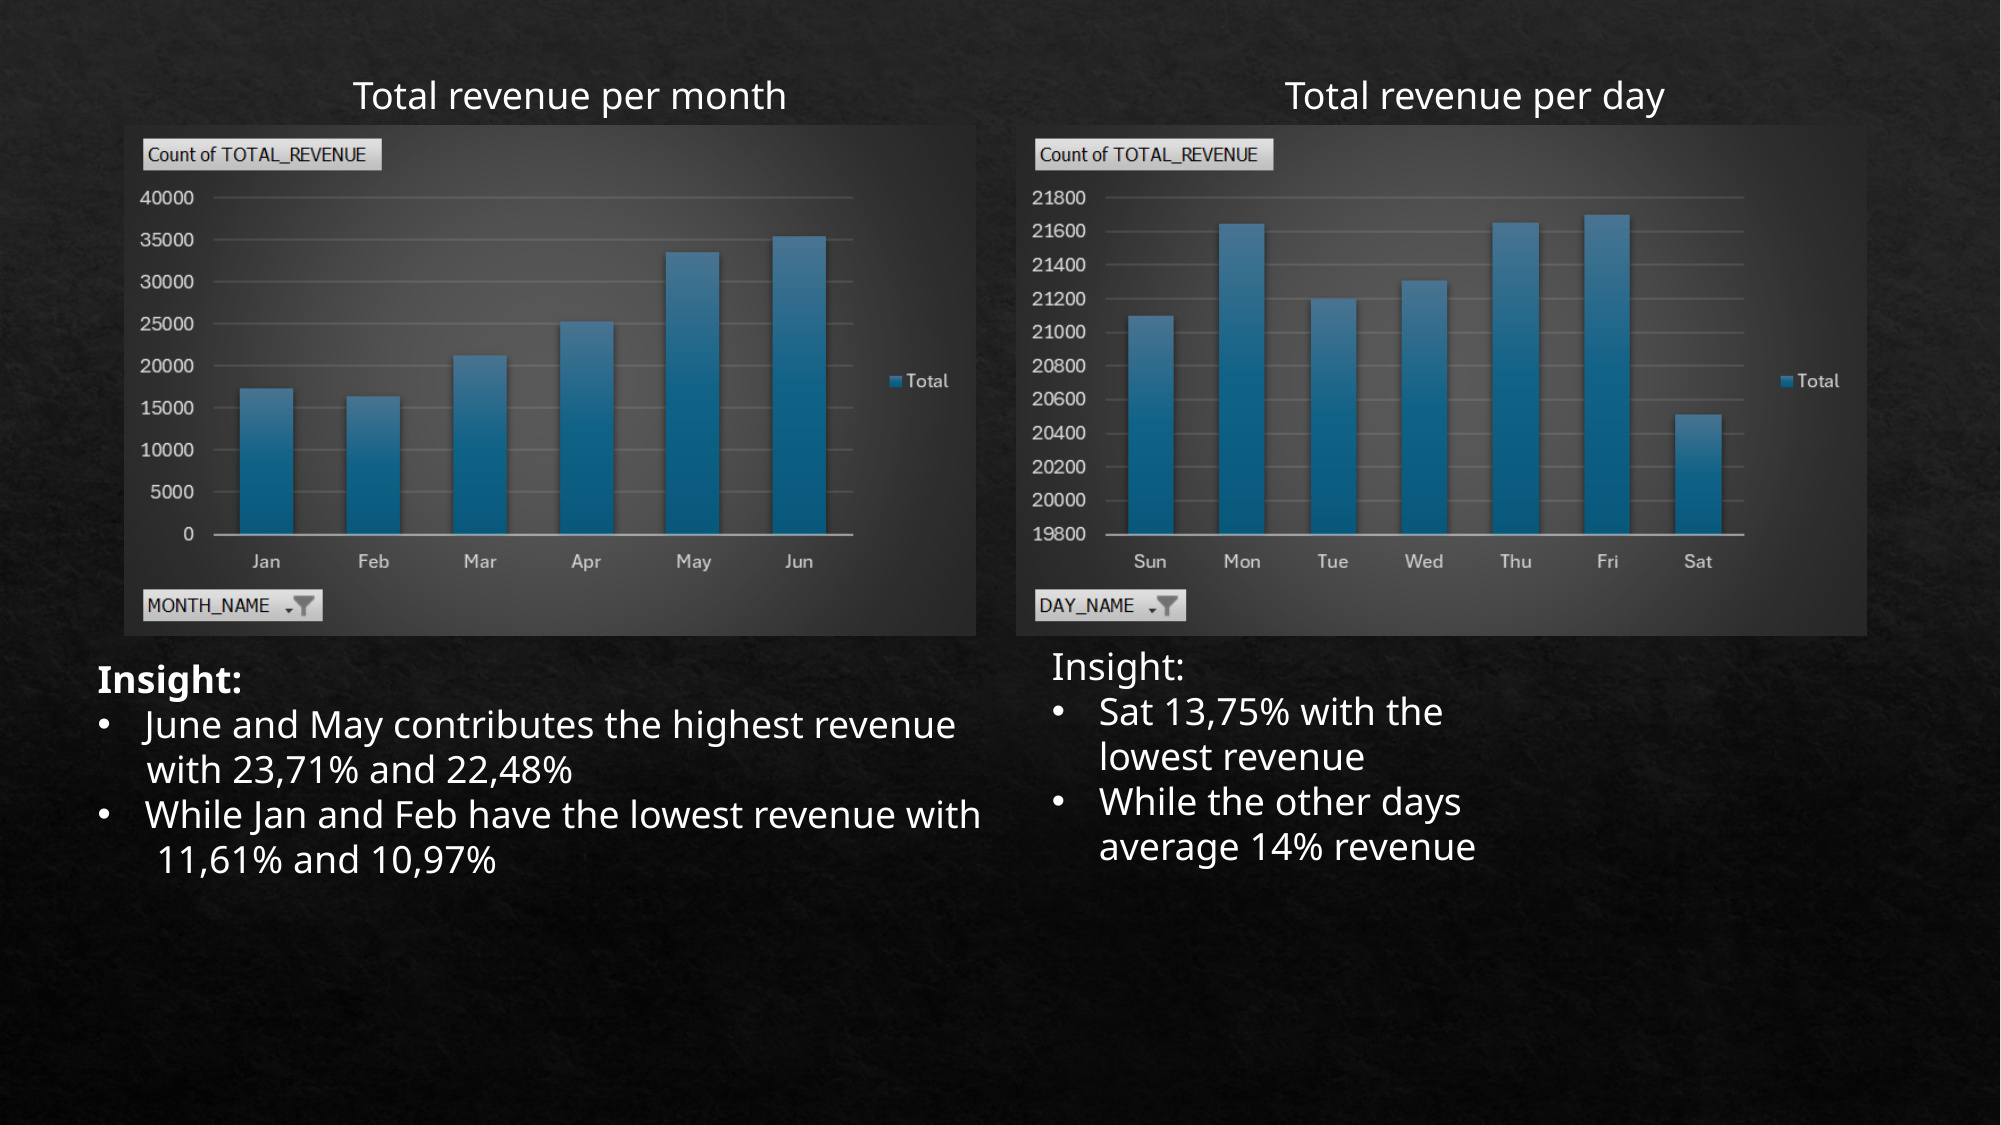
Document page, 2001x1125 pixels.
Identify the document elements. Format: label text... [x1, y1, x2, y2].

text_box Total revenue per month [165, 64, 976, 123]
picture [124, 125, 976, 637]
picture [1015, 125, 1868, 637]
text_box Insight: Sat 13,75% with the lowest revenue While the other days average 14% revenue [1037, 648, 1570, 876]
text_box Insight: June and May contributes the highest revenue with 23,71% and 22,48% While Jan and Feb have the lowest revenue with 11,61% and 10,97% [83, 649, 998, 934]
text_box Total revenue per day [1131, 64, 1819, 121]
